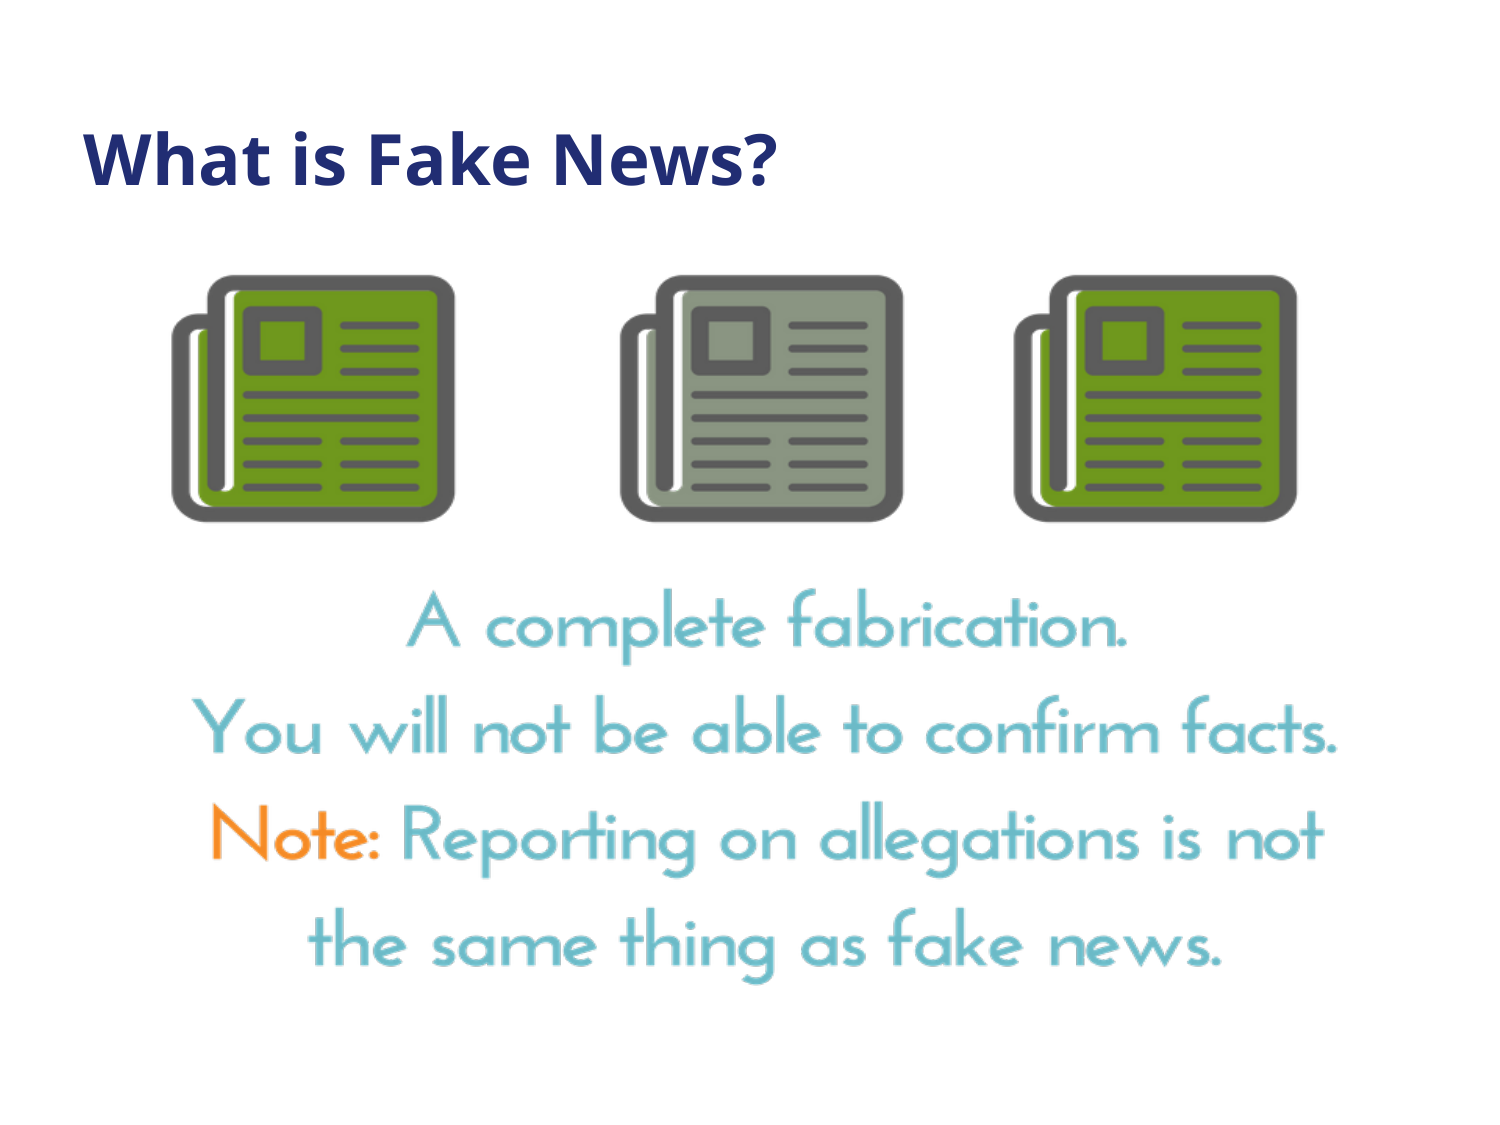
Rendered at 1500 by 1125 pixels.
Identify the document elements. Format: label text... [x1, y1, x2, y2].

picture [124, 237, 1376, 1029]
title What is Fake News? [83, 114, 1417, 201]
